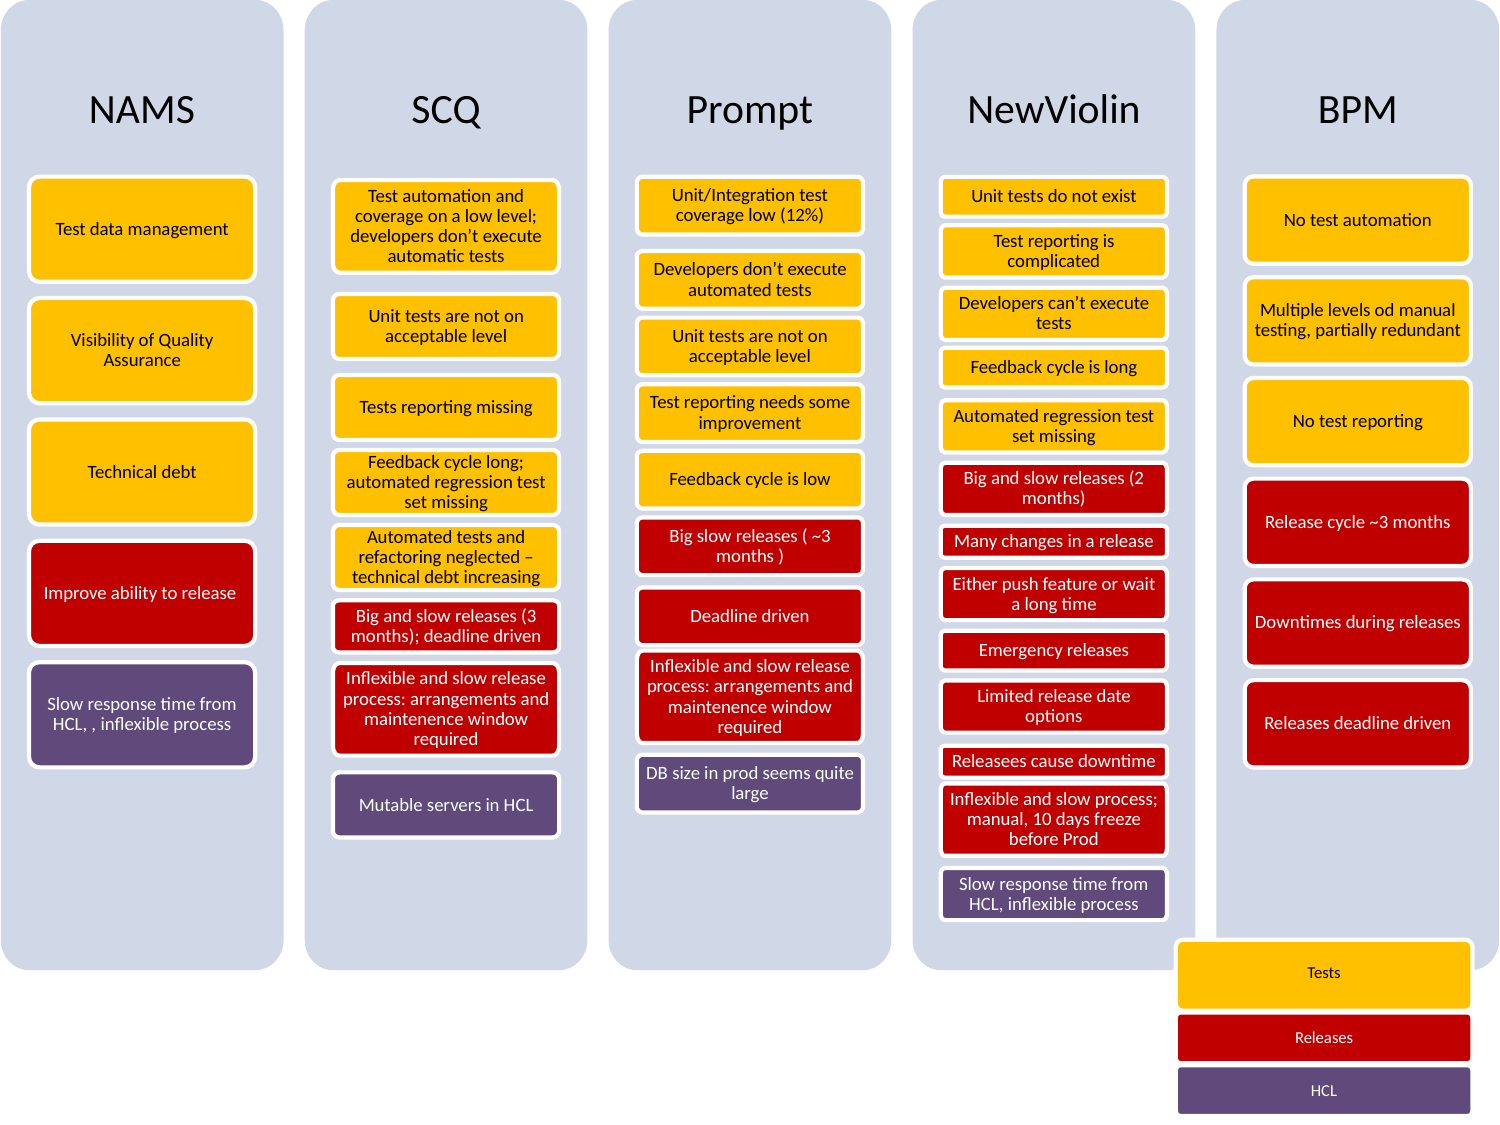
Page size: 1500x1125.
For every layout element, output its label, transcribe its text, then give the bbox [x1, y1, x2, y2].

text_box Either push feature or wait a long time [938, 565, 1170, 623]
text_box DB size in prod seems quite large [634, 752, 866, 815]
text_box Visibility of Quality Assurance [26, 295, 258, 406]
text_box Releases deadline driven [1242, 678, 1473, 770]
text_box Test automation and coverage on a low level; developers don’t execute automatic tests [330, 178, 562, 275]
text_box Test data management [26, 174, 258, 284]
text_box Big slow releases ( ~3 months ) [634, 515, 866, 578]
text_box Multiple levels od manual testing, partially redundant [1242, 275, 1473, 367]
text_box Prompt [608, 0, 892, 971]
text_box Feedback cycle is long [938, 345, 1170, 390]
text_box NAMS [0, 0, 284, 971]
text_box HCL [1177, 1067, 1471, 1116]
text_box Release cycle ~3 months [1242, 476, 1473, 569]
text_box BPM [1216, 0, 1500, 970]
text_box Unit/Integration test coverage low (12%) [634, 174, 866, 237]
text_box SCQ [304, 0, 588, 971]
text_box Slow response time from HCL, inflexible process [938, 865, 1170, 923]
text_box [1173, 939, 1475, 1011]
text_box Big and slow releases (2 months) [938, 460, 1170, 518]
text_box Test reporting is complicated [938, 223, 1170, 280]
text_box Inflexible and slow process; manual, 10 days freeze before Prod [938, 781, 1170, 858]
text_box Developers can’t execute tests [938, 285, 1170, 343]
text_box Slow response time from HCL, , inflexible process [26, 660, 258, 770]
text_box Test reporting needs some improvement [634, 382, 866, 445]
text_box No test automation [1242, 174, 1473, 266]
text_box Inflexible and slow release process: arrangements and maintenence window required [330, 660, 562, 758]
text_box Developers don’t execute automated tests [634, 248, 866, 311]
text_box Feedback cycle long; automated regression test set missing [330, 447, 562, 518]
text_box Technical debt [26, 417, 258, 527]
text_box Releasees cause downtime [938, 743, 1170, 780]
text_box [1173, 1063, 1475, 1119]
text_box NewViolin [912, 0, 1196, 971]
text_box Inflexible and slow release process: arrangements and maintenence window required [634, 648, 866, 746]
text_box Tests reporting missing [330, 372, 562, 443]
text_box Improve ability to release [26, 538, 258, 649]
text_box Automated tests and refactoring neglected – technical debt increasing [330, 522, 562, 593]
text_box Mutable servers in HCL [330, 770, 562, 840]
text_box Limited release date options [938, 678, 1170, 735]
text_box Tests [1177, 937, 1471, 1009]
text_box Downtimes during releases [1242, 577, 1473, 669]
text_box Big and slow releases (3 months); deadline driven [330, 598, 562, 655]
text_box Feedback cycle is low [634, 448, 866, 511]
text_box Automated regression test set missing [938, 398, 1170, 455]
text_box Deadline driven [634, 585, 866, 648]
text_box [1173, 1010, 1475, 1064]
text_box Releases [1177, 1014, 1471, 1063]
text_box Unit tests do not exist [938, 174, 1170, 219]
text_box Emergency releases [938, 628, 1170, 673]
text_box Unit tests are not on acceptable level [330, 291, 562, 362]
text_box Unit tests are not on acceptable level [634, 315, 866, 378]
text_box Many changes in a release [938, 523, 1170, 560]
text_box No test reporting [1242, 375, 1473, 468]
